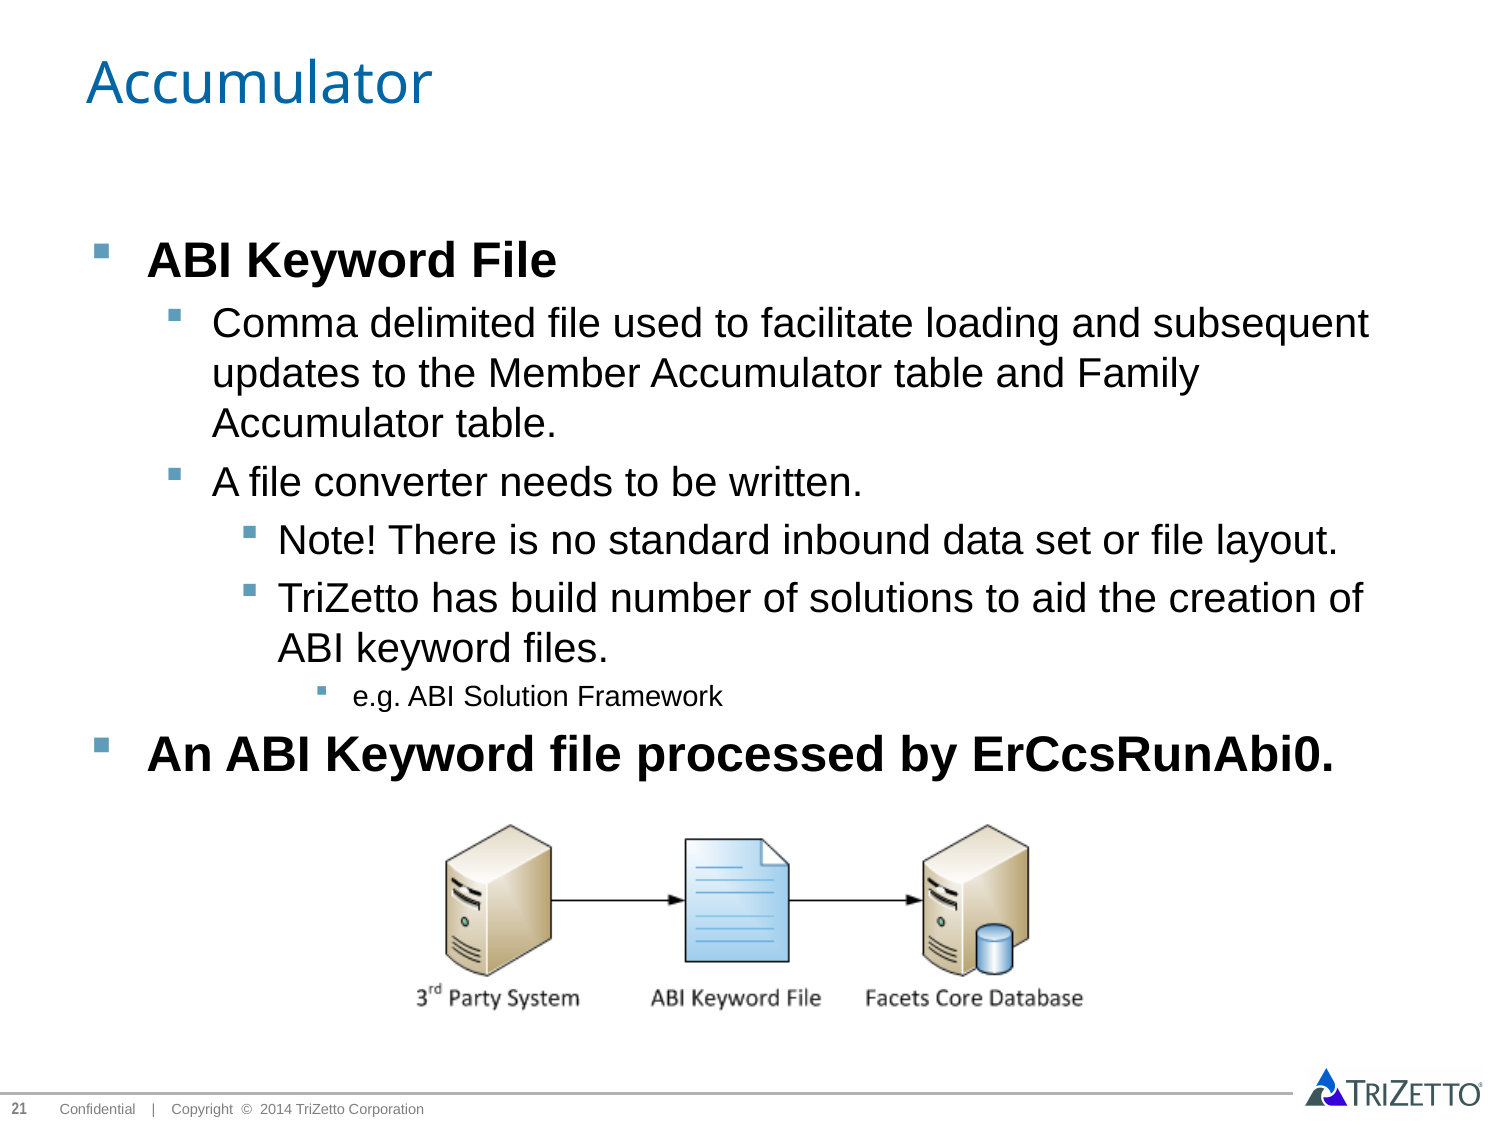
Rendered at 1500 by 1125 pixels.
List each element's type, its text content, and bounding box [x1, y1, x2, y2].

picture [416, 823, 1084, 1013]
list ABI Keyword File Comma delimited file used to facilitate loading and subsequent updates to the Member Accumulator table and Family Accumulator table. A file converter needs to be written. Note! There is no standard inbound data set or file layout. TriZetto has build number of solutions to aid the creation of ABI keyword files. e.g. ABI Solution Framework An ABI Keyword file processed by ErCcsRunAbi0. [74, 219, 1426, 977]
title Accumulator [71, 44, 1430, 126]
picture [1305, 1068, 1483, 1106]
